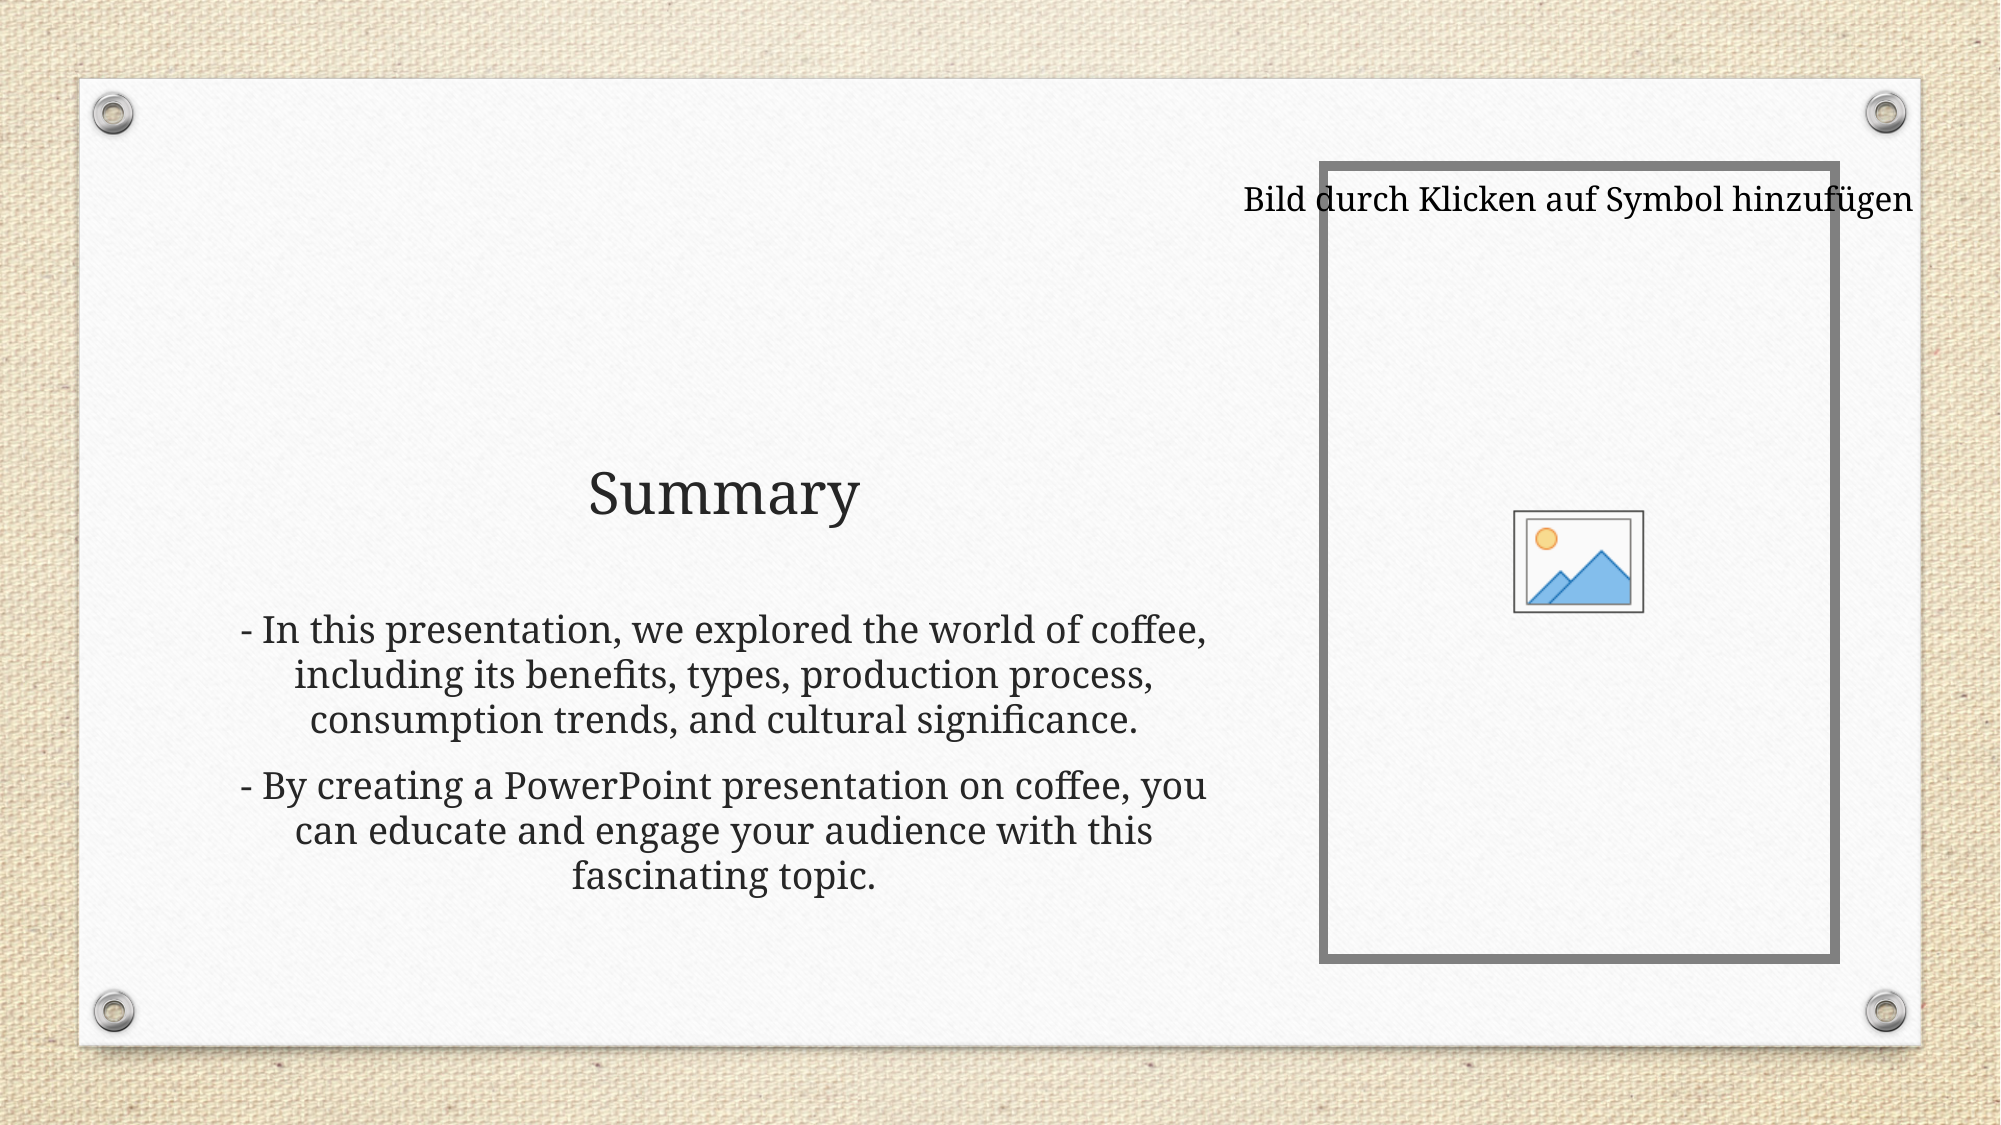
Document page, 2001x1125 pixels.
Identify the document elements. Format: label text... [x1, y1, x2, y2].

picture [0, 0, 2001, 1125]
list - In this presentation, we explored the world of coffee, including its benefits, types, production process, consumption trends, and cultural significance. - By creating a PowerPoint presentation on coffee, you can educate and engage your audience with this fascinating topic. [212, 534, 1237, 834]
title Summary [212, 309, 1237, 534]
